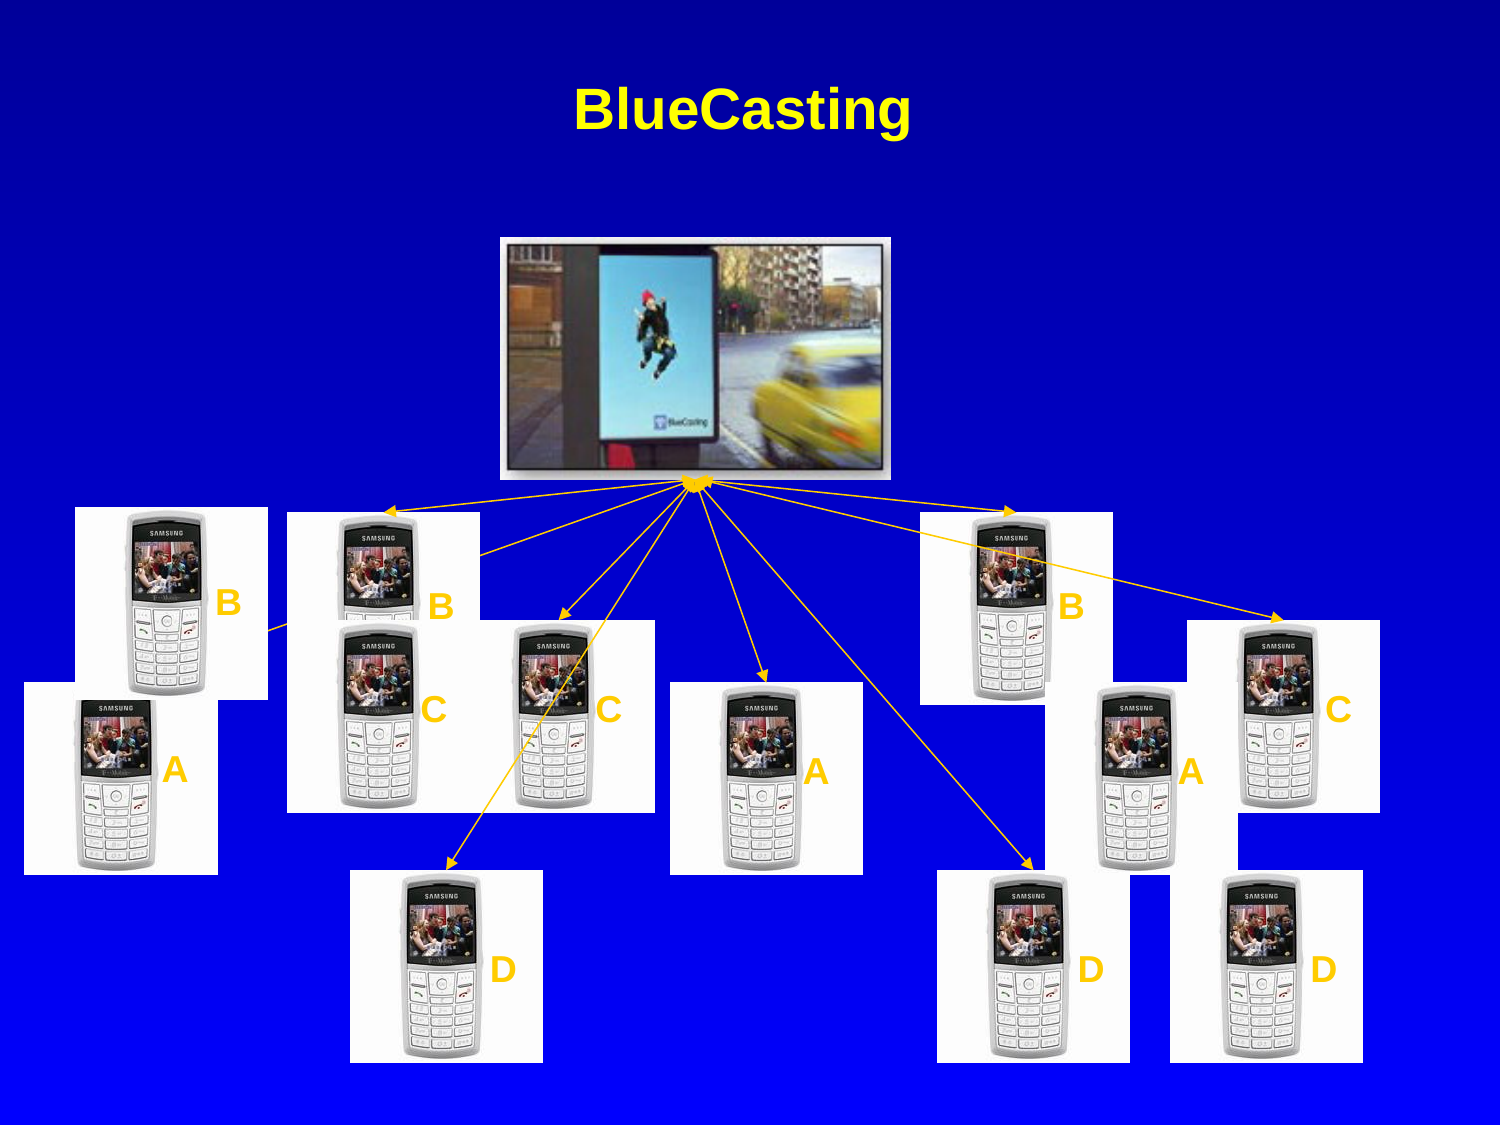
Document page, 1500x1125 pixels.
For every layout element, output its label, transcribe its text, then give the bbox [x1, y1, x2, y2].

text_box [24, 479, 344, 876]
title BlueCasting [162, 62, 1326, 151]
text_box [287, 479, 347, 619]
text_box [1130, 479, 1381, 813]
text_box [694, 479, 1130, 1063]
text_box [74, 507, 268, 701]
picture [499, 237, 891, 479]
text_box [1169, 869, 1363, 1063]
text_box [349, 479, 692, 1063]
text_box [287, 619, 480, 813]
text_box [1045, 682, 1238, 876]
